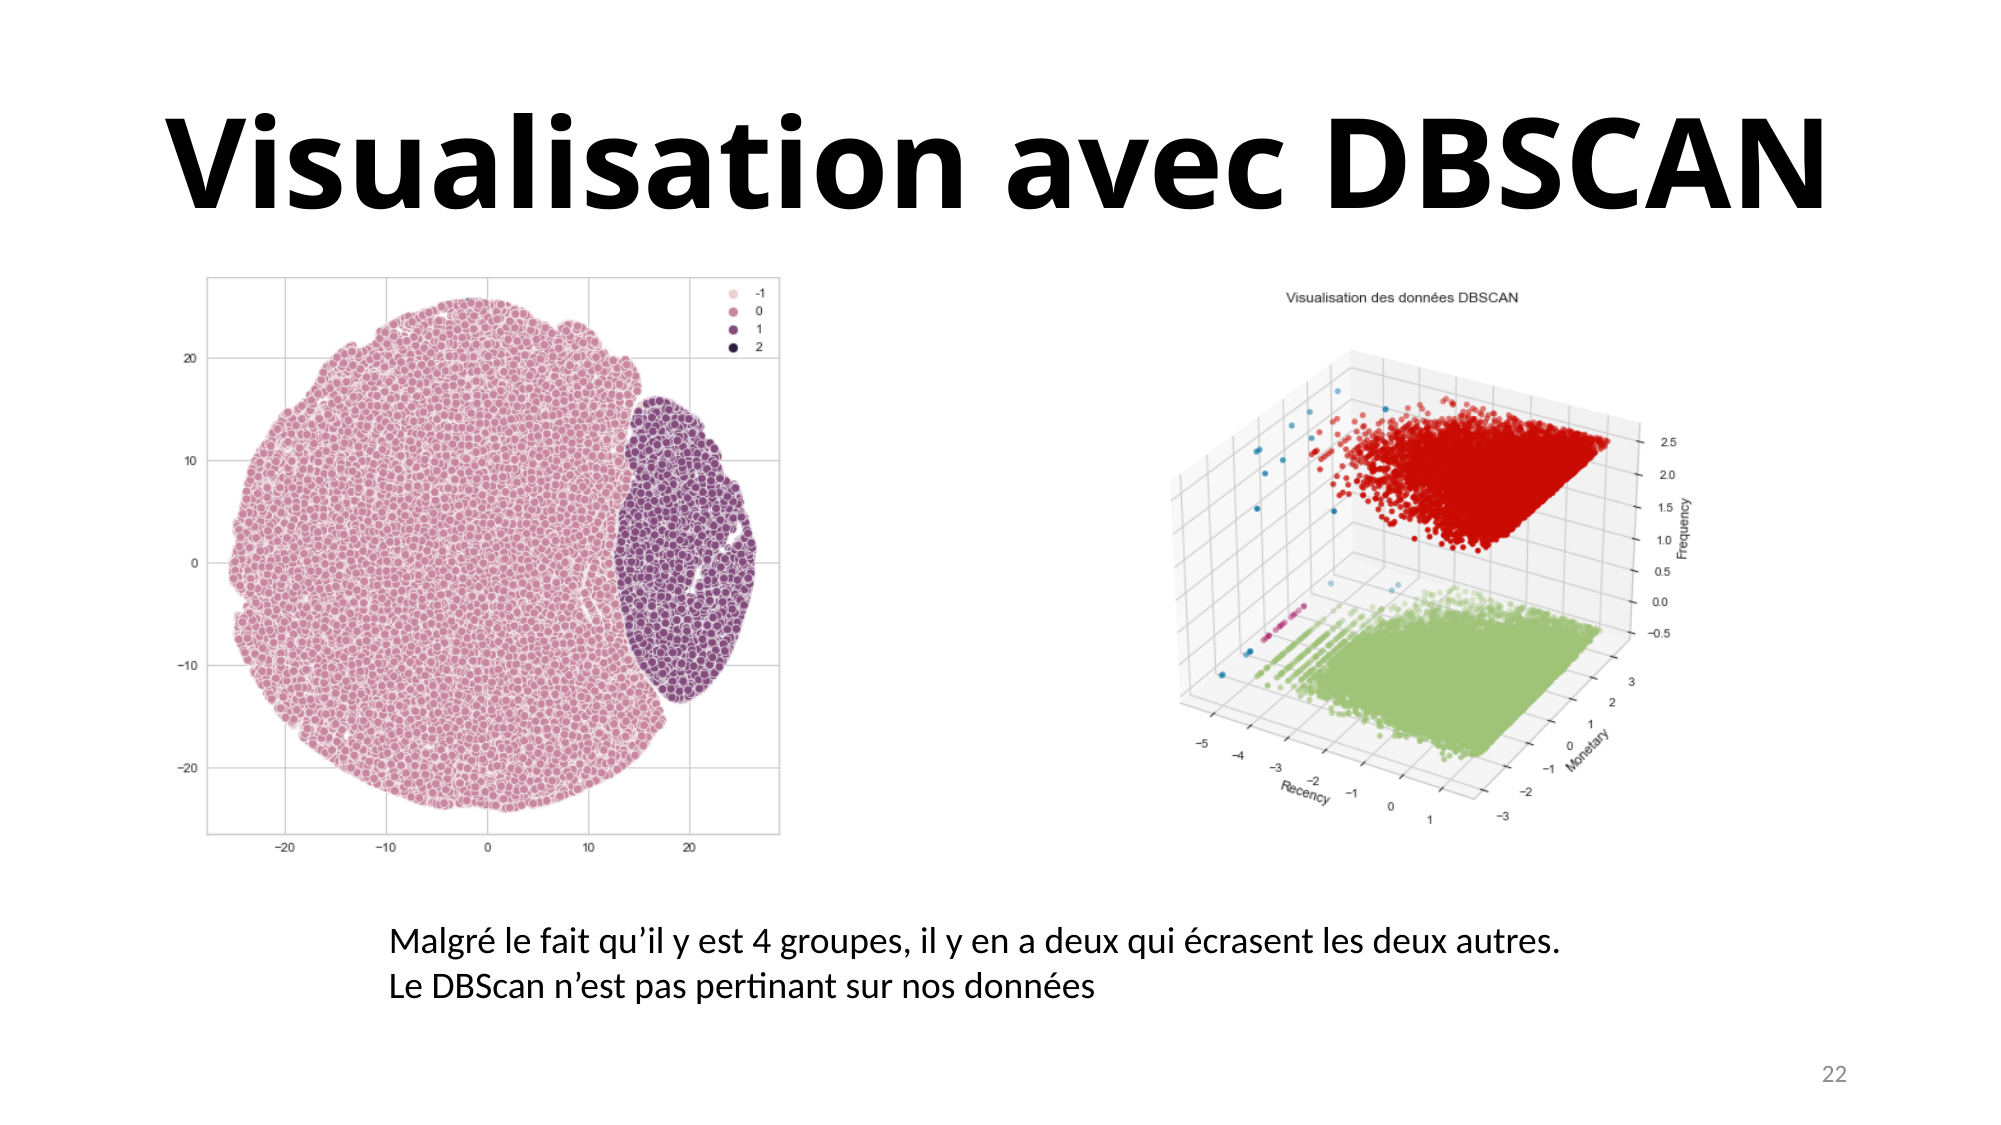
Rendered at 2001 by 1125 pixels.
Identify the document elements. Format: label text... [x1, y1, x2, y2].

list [153, 277, 825, 866]
title Visualisation avec DBSCAN [137, 59, 1863, 278]
slide_number 22 [1412, 1042, 1863, 1103]
picture [1094, 277, 1730, 847]
text_box Malgré le fait qu’il y est 4 groupes, il y en a deux qui écrasent les deux autres. Le DBScan n’est pas pertinant sur nos données [374, 908, 1863, 1014]
